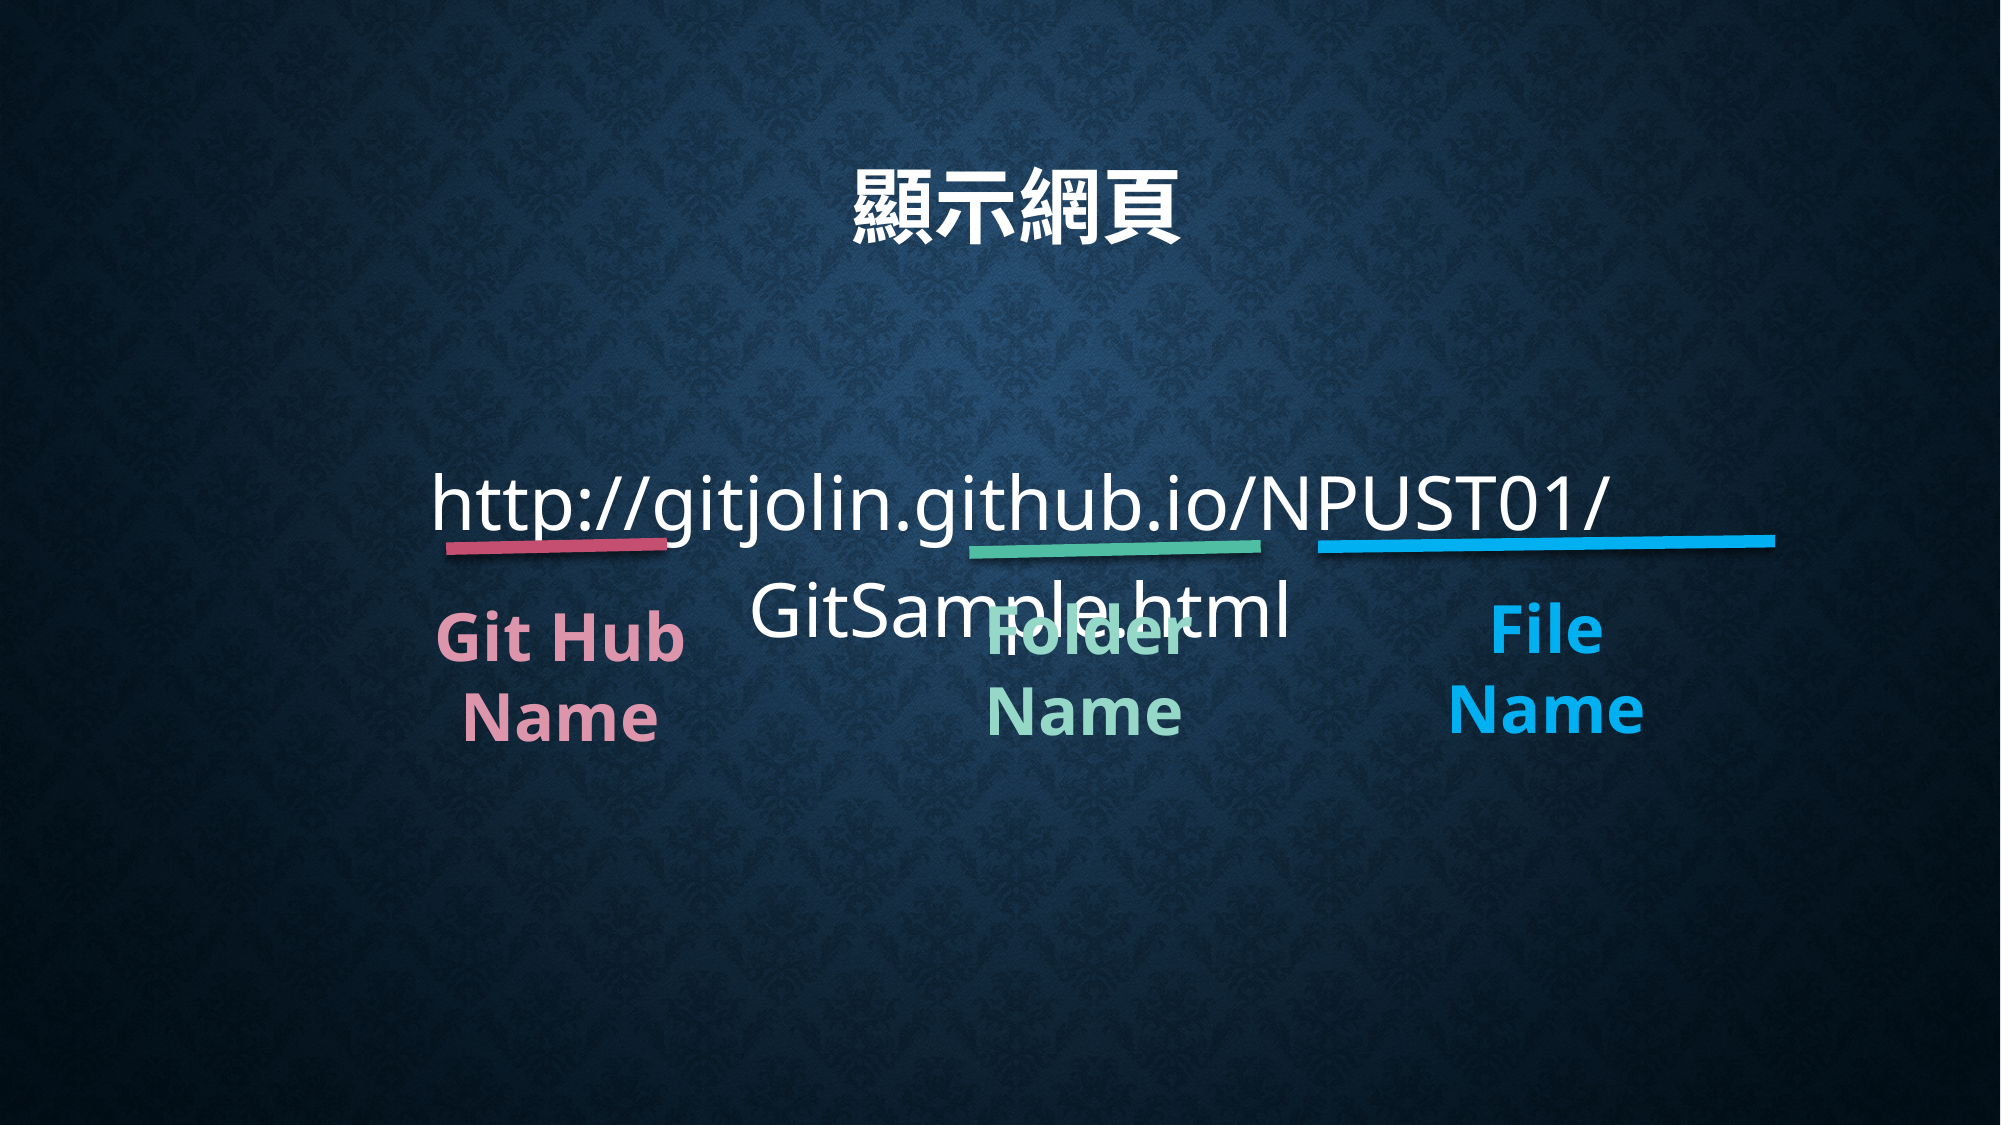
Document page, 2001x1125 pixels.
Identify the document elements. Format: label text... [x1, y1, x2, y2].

text_box Git Hub Name [382, 587, 739, 763]
text_box Folder Name [969, 580, 1326, 756]
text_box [968, 545, 1262, 554]
text_box 顯示網頁 [169, 45, 1868, 263]
list http://gitjolin.github.io/NPUST01/GitSample.html [174, 429, 1868, 676]
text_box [445, 543, 668, 550]
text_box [1317, 540, 1776, 548]
text_box File Name [1368, 579, 1725, 755]
